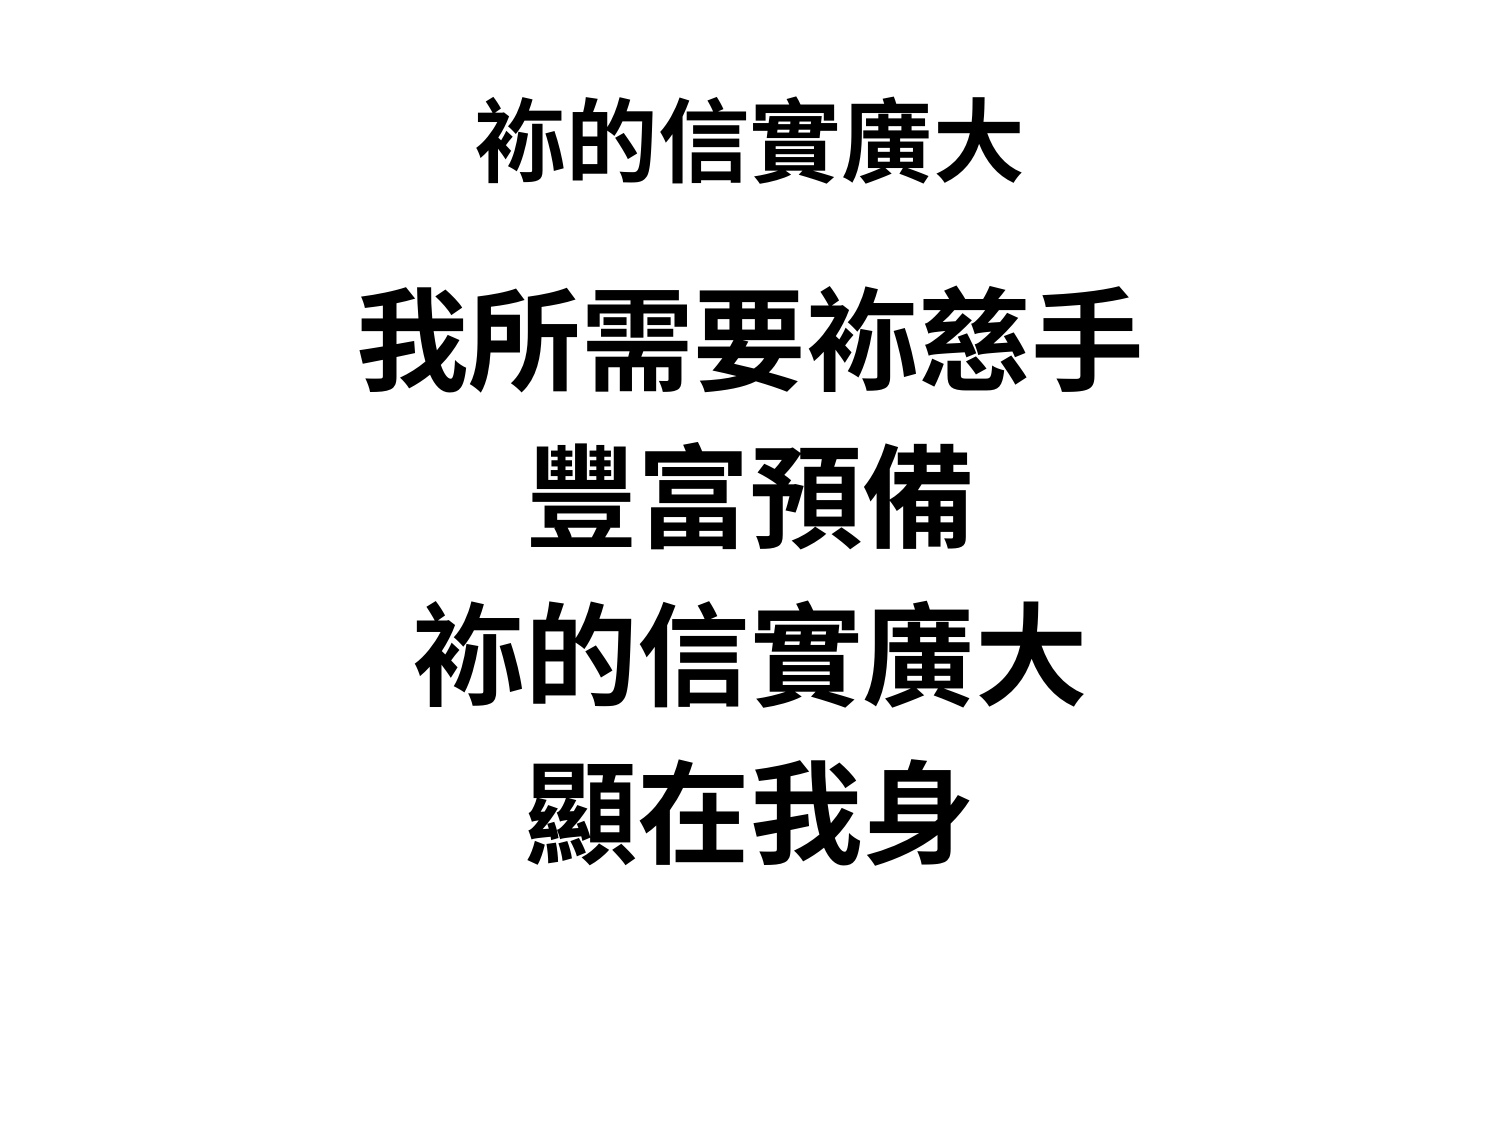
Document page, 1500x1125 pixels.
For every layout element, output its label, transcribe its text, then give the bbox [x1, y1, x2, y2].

title 袮的信實廣大 [75, 45, 1425, 233]
list 我所需要袮慈手 豐富預備 袮的信實廣大 顯在我身 [75, 262, 1425, 1005]
